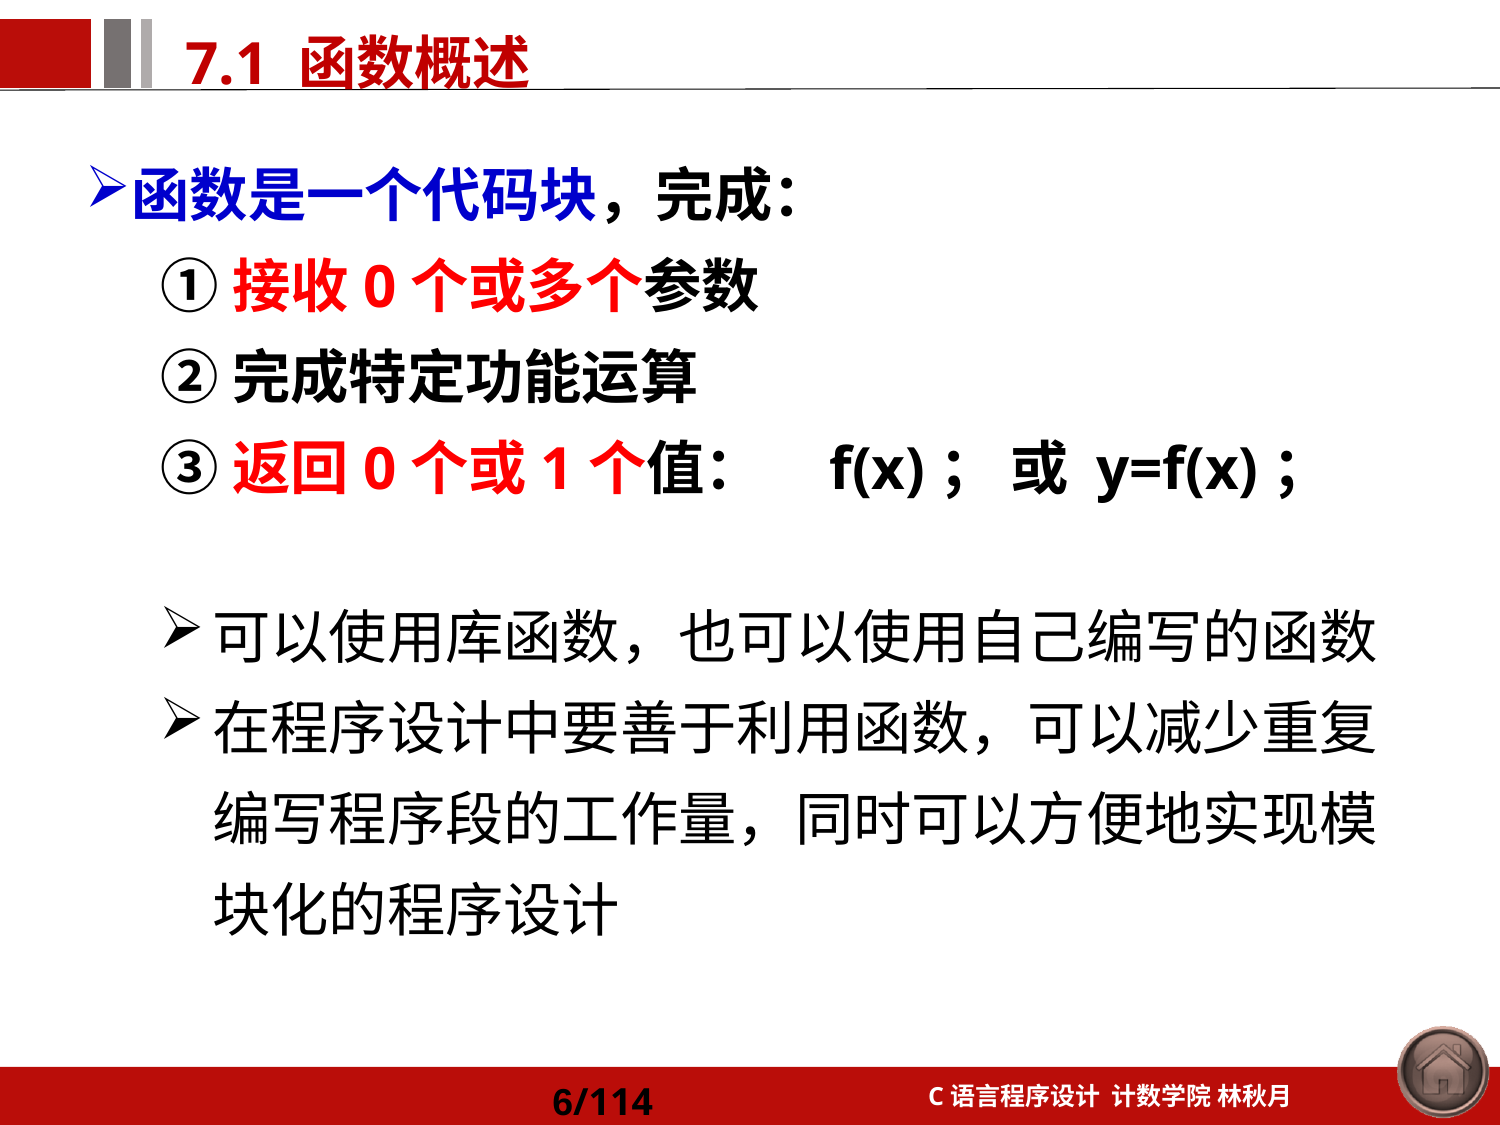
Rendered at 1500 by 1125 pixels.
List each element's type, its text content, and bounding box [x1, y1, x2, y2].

list 函数是一个代码块，完成： ①接收0个或多个参数 ②完成特定功能运算 ③返回0个或1个值： f(x)； 或 y=f(x)； 可以使用库函数，也可以使用自己编写的函数 在程序设计中要善于利用函数，可以减少重复编写程序段的工作量，同时可以方便地实现模块化的程序设计 [70, 129, 1418, 969]
